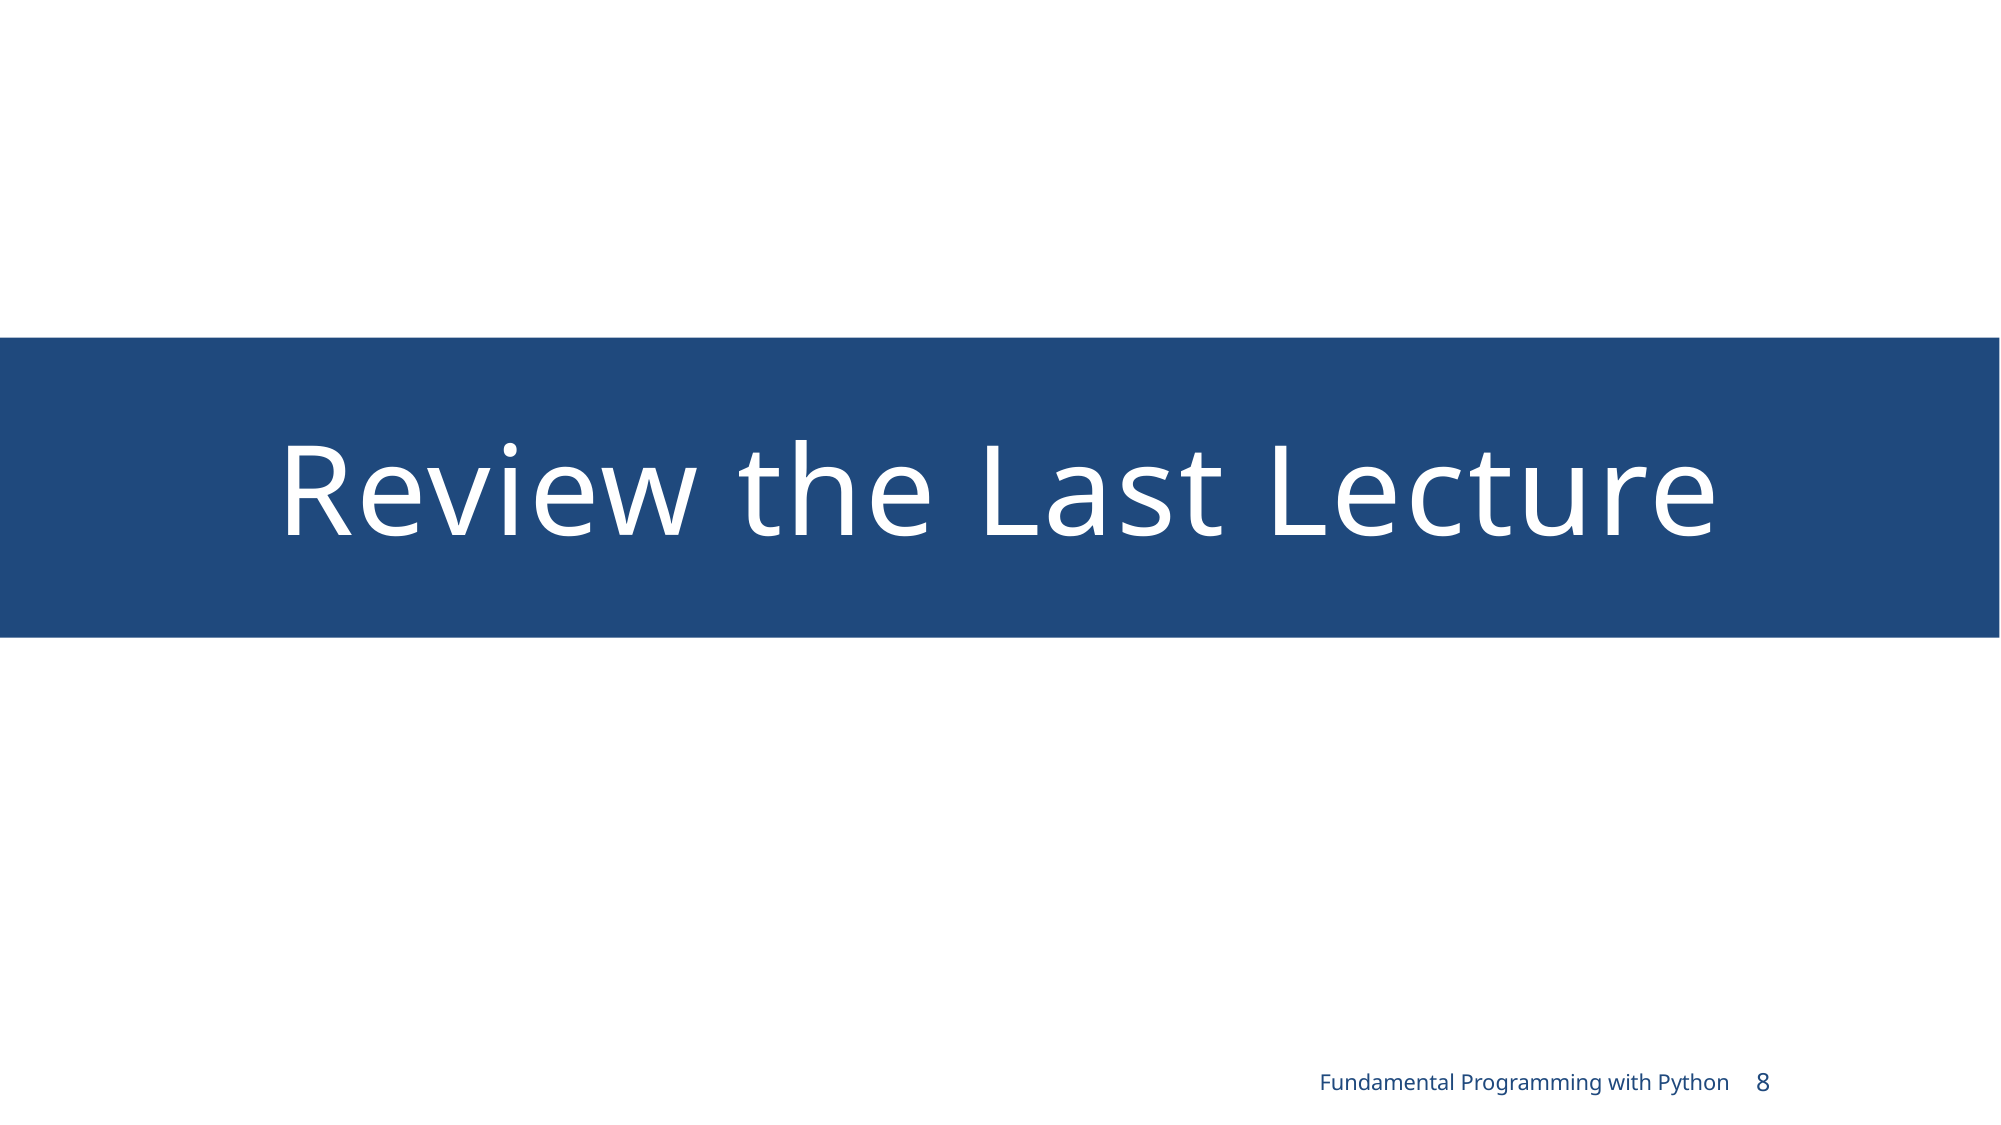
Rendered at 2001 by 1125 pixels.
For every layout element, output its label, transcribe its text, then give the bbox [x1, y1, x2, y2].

footer Fundamental Programming with Python [918, 1053, 1746, 1114]
slide_number 8 [1748, 1053, 1904, 1114]
title Review the Last Lecture [136, 362, 1862, 638]
